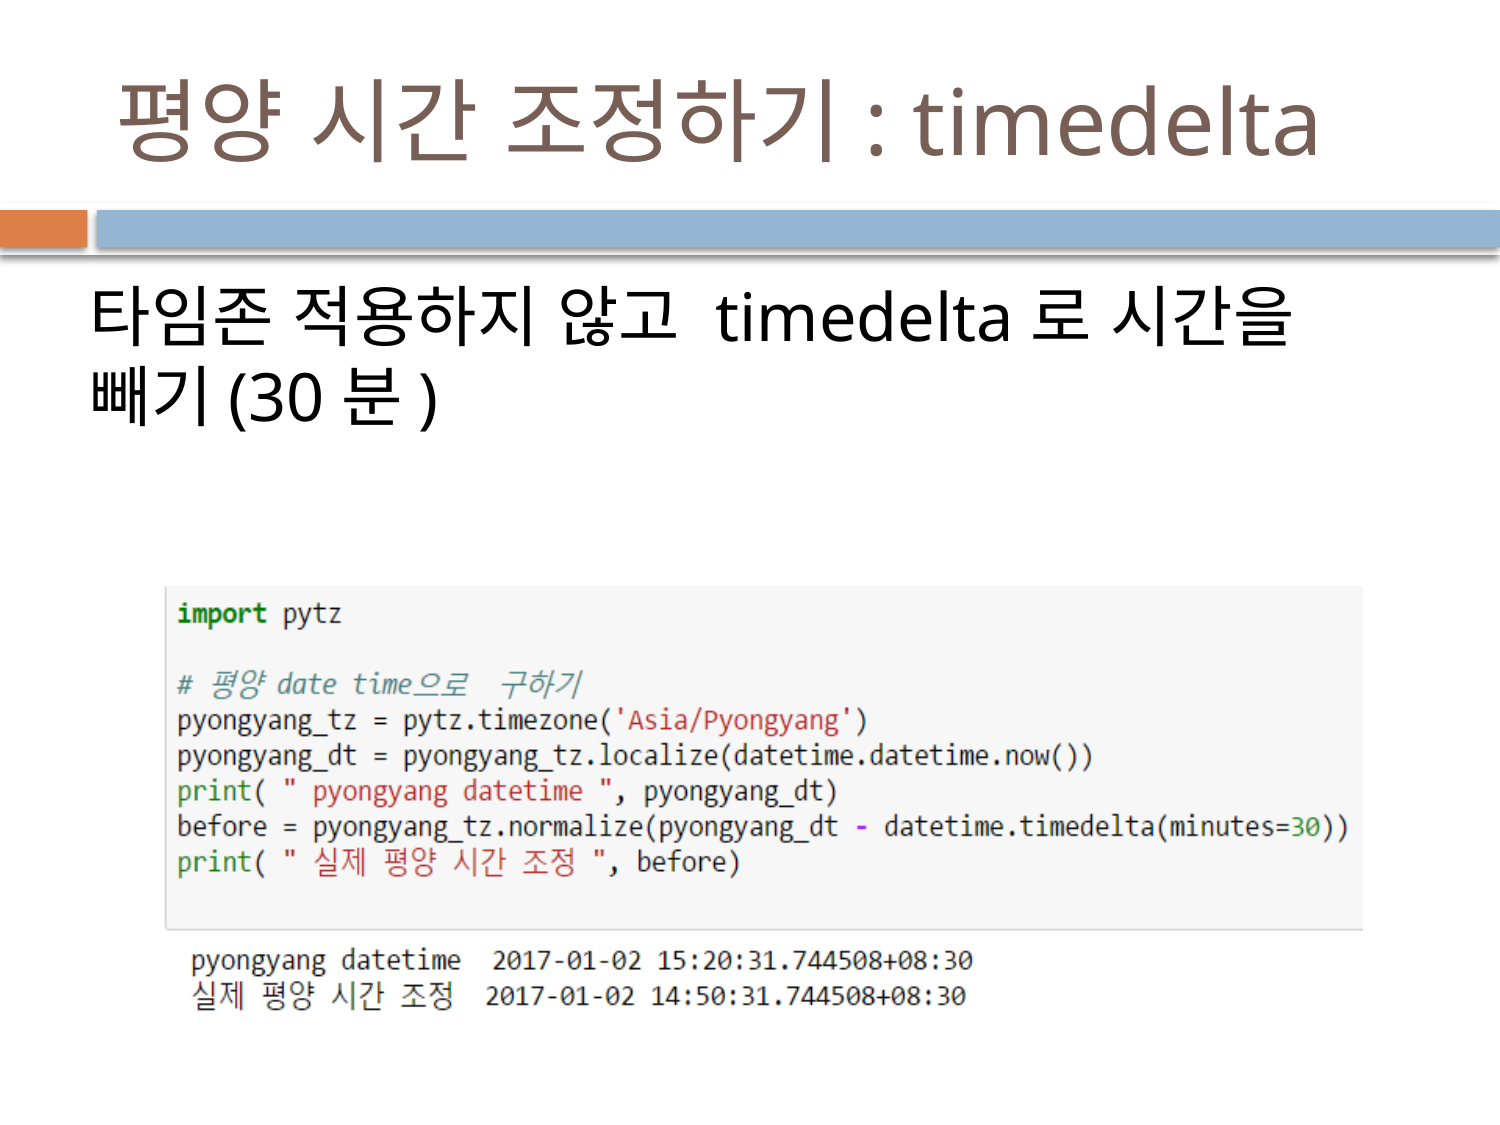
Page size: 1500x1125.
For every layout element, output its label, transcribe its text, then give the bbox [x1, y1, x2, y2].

title 평양 시간 조정하기: timedelta [100, 37, 1438, 200]
picture [159, 585, 1363, 1024]
list 타임존 적용하지 않고 timedelta로 시간을 빼기(30분) [75, 267, 1425, 445]
